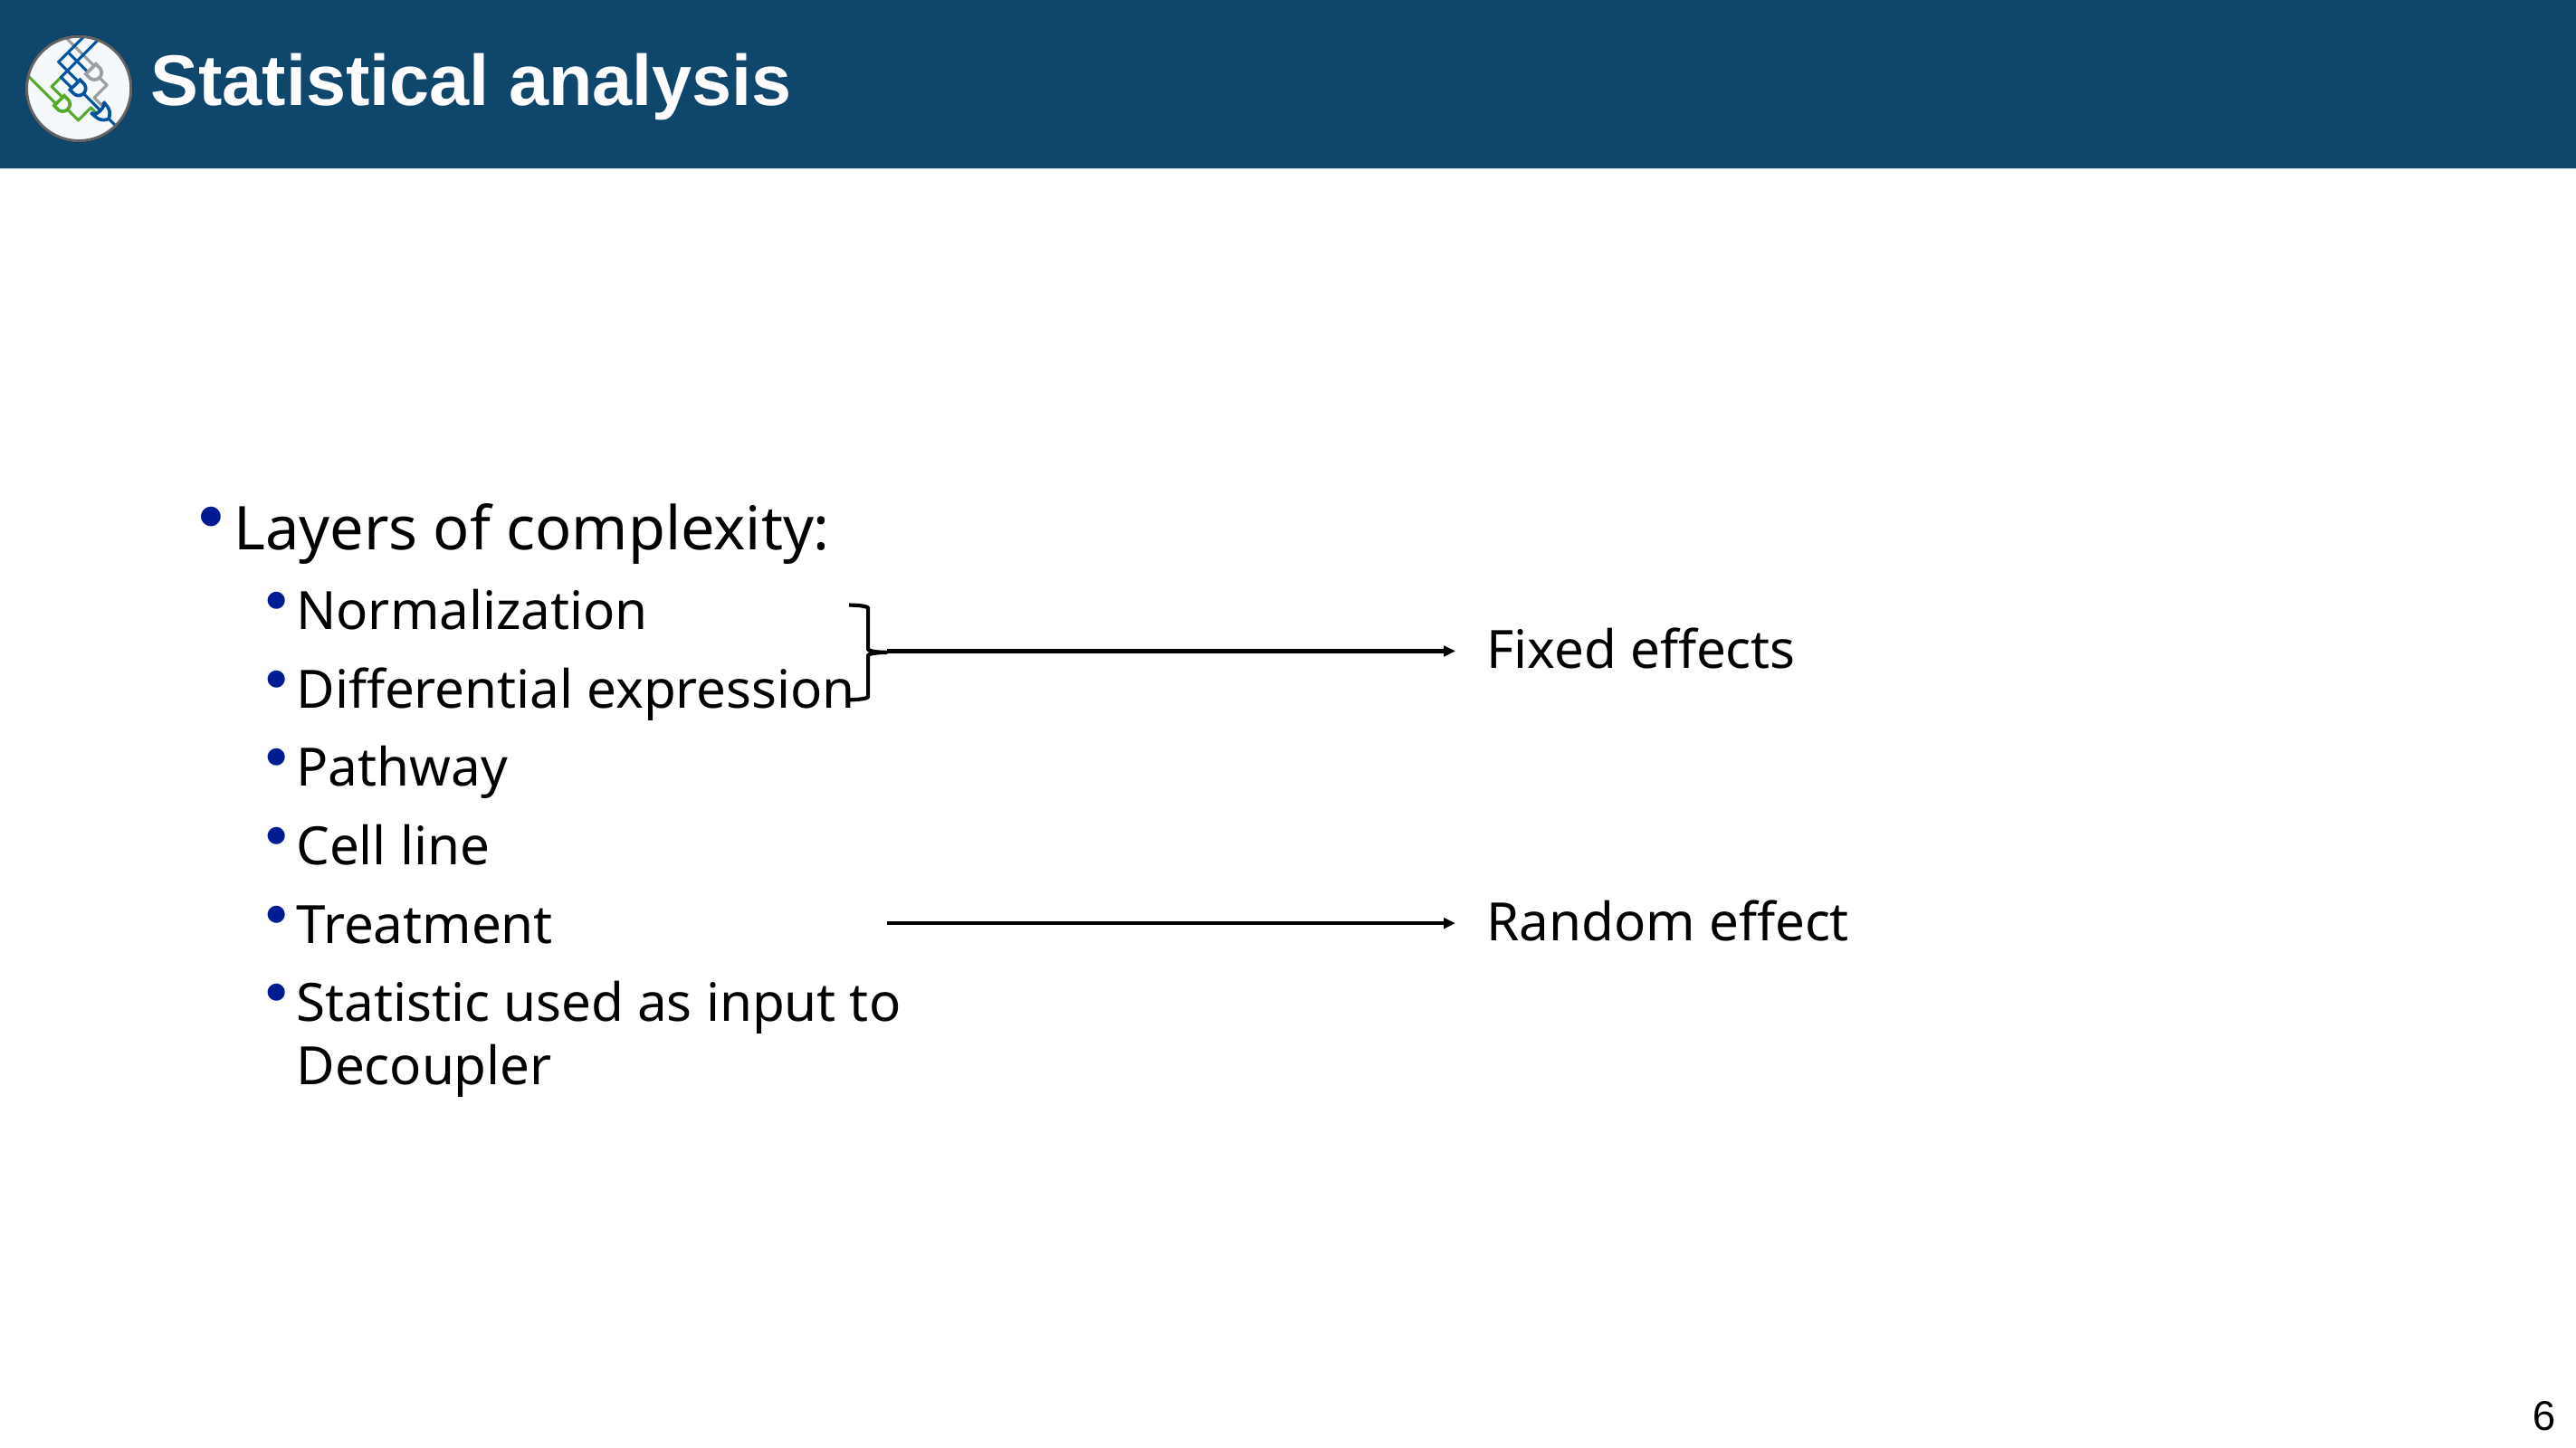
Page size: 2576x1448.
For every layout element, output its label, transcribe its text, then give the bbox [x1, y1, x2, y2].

text_box Fixed effects [1352, 605, 2377, 736]
slide_number 6 [2508, 1377, 2576, 1448]
text_box [849, 605, 888, 700]
list Layers of complexity: Normalization Differential expression Pathway Cell line Treatment Statistic used as input to Decoupler [130, 478, 1156, 1068]
title Statistical analysis [130, 0, 2557, 169]
text_box Random effect [1352, 877, 2377, 1007]
picture [24, 33, 130, 144]
